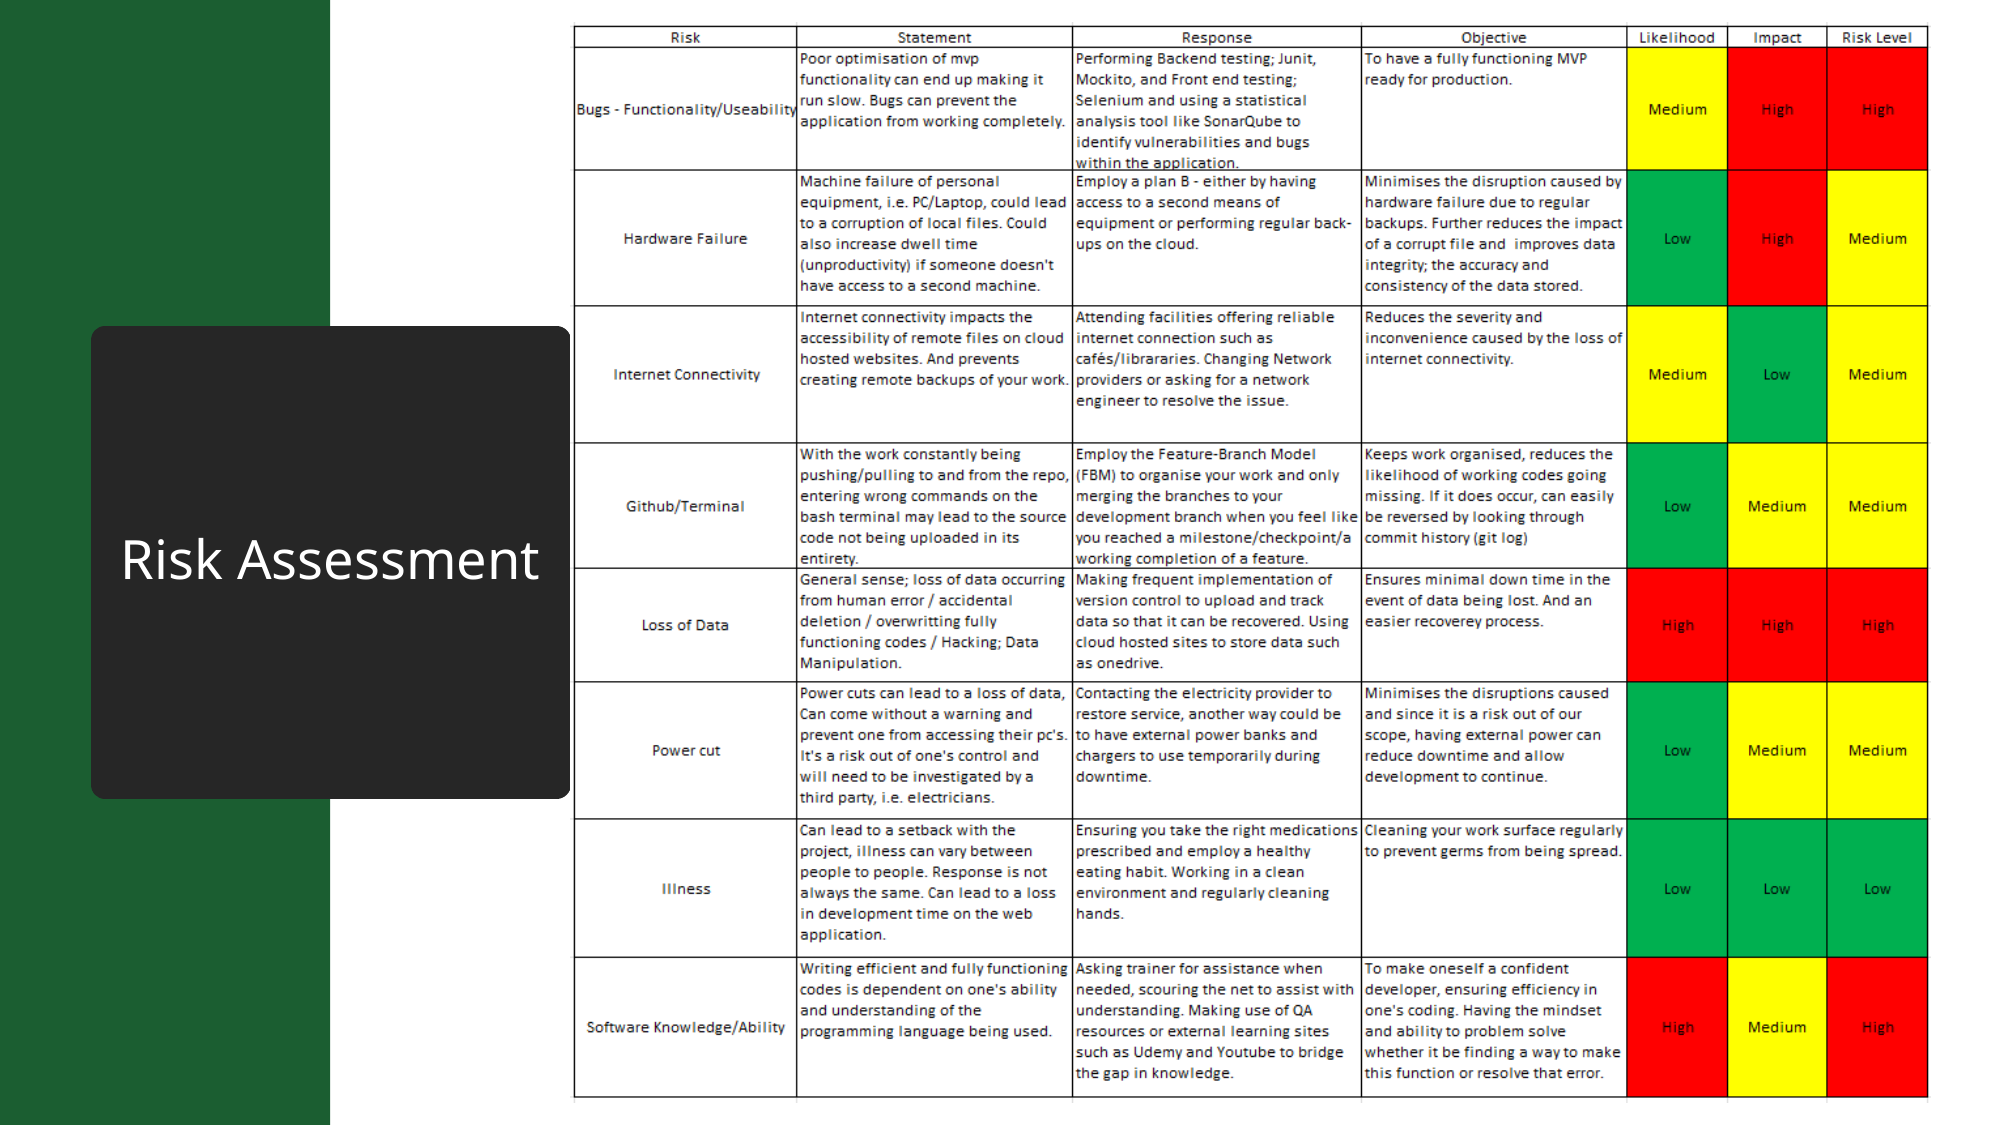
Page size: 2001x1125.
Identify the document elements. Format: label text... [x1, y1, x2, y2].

title Risk Assessment [105, 340, 557, 785]
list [570, 21, 1931, 1103]
text_box [0, 0, 331, 1125]
text_box [331, 0, 2000, 1125]
